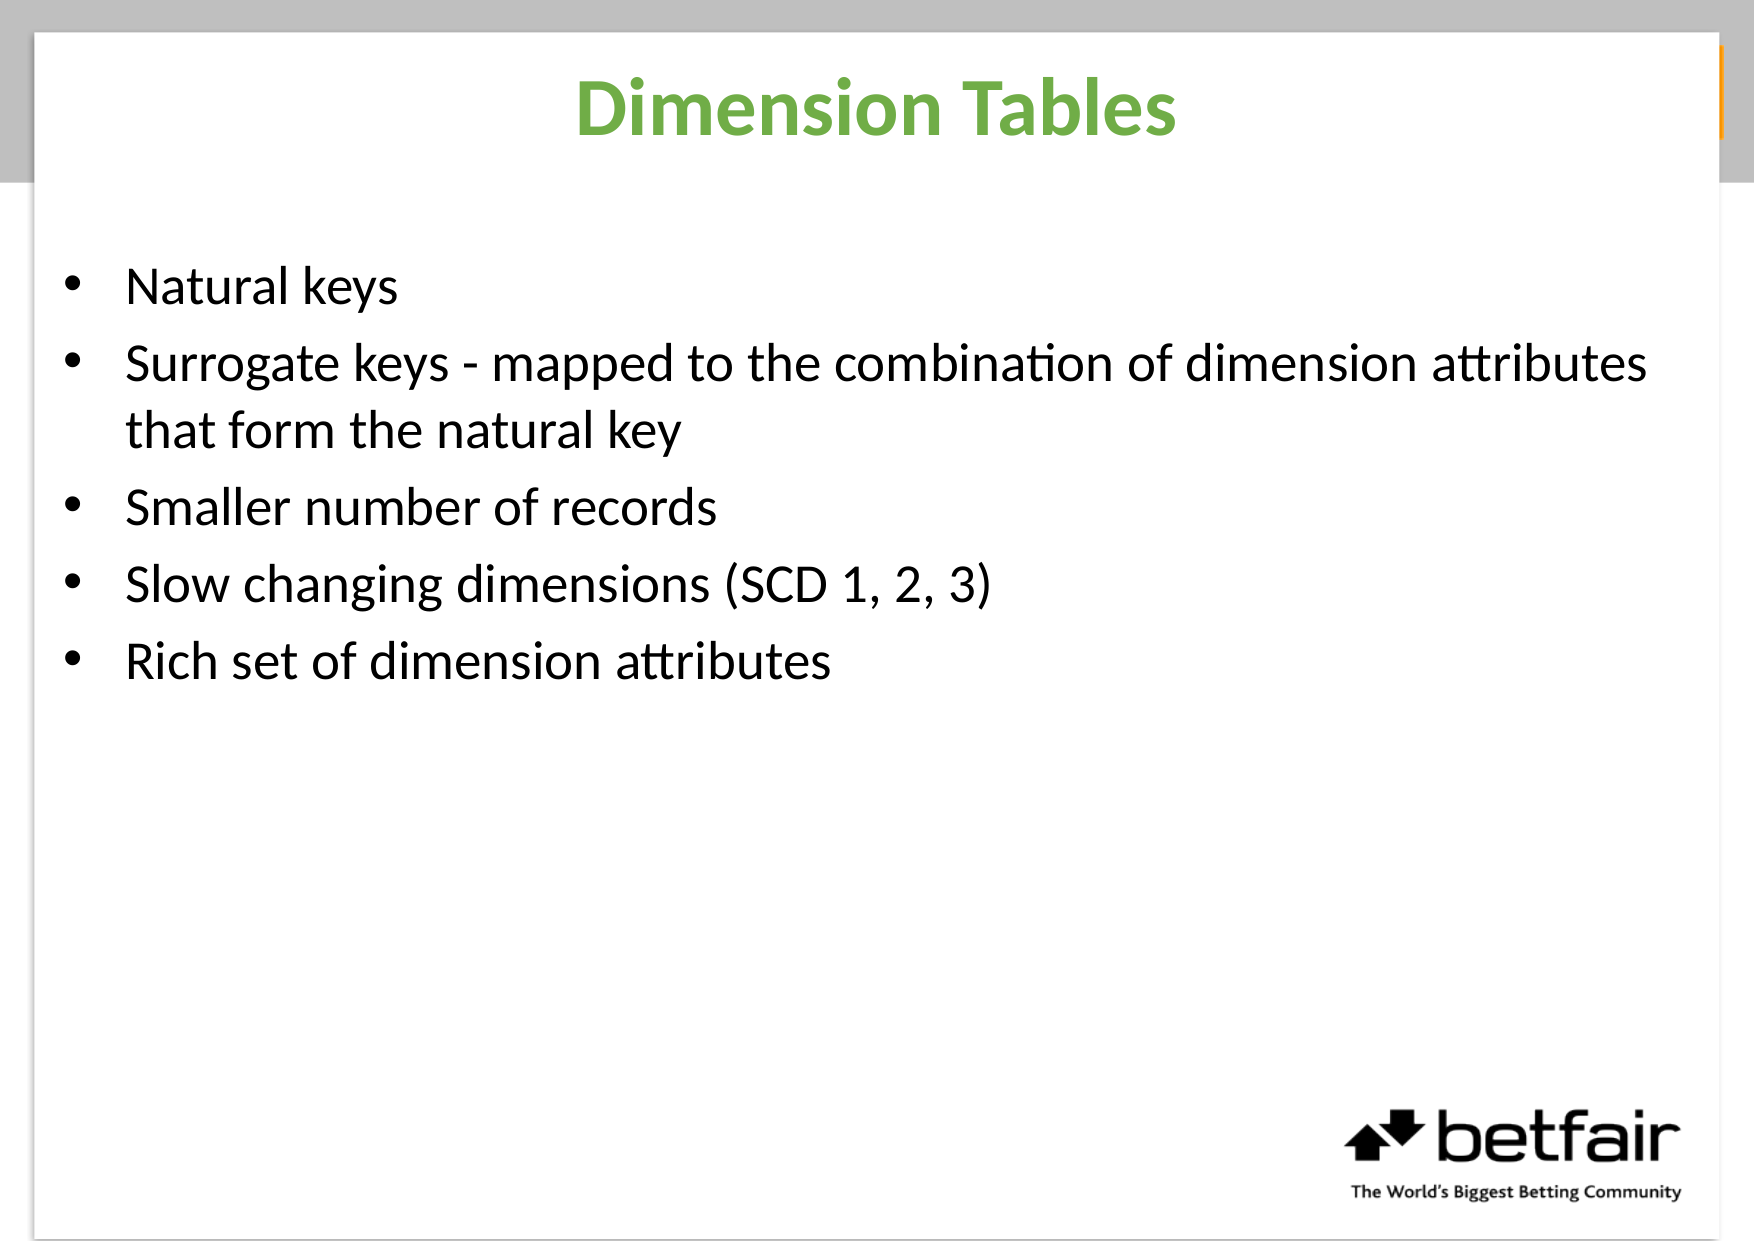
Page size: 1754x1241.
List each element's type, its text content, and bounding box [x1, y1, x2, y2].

title Dimension Tables [48, 45, 1706, 144]
picture [1720, 45, 1724, 140]
picture [1305, 1073, 1720, 1239]
list Natural keys Surrogate keys - mapped to the combination of dimension attributes that form the natural key Smaller number of records Slow changing dimensions (SCD 1, 2, 3) Rich set of dimension attributes [48, 165, 1706, 1074]
